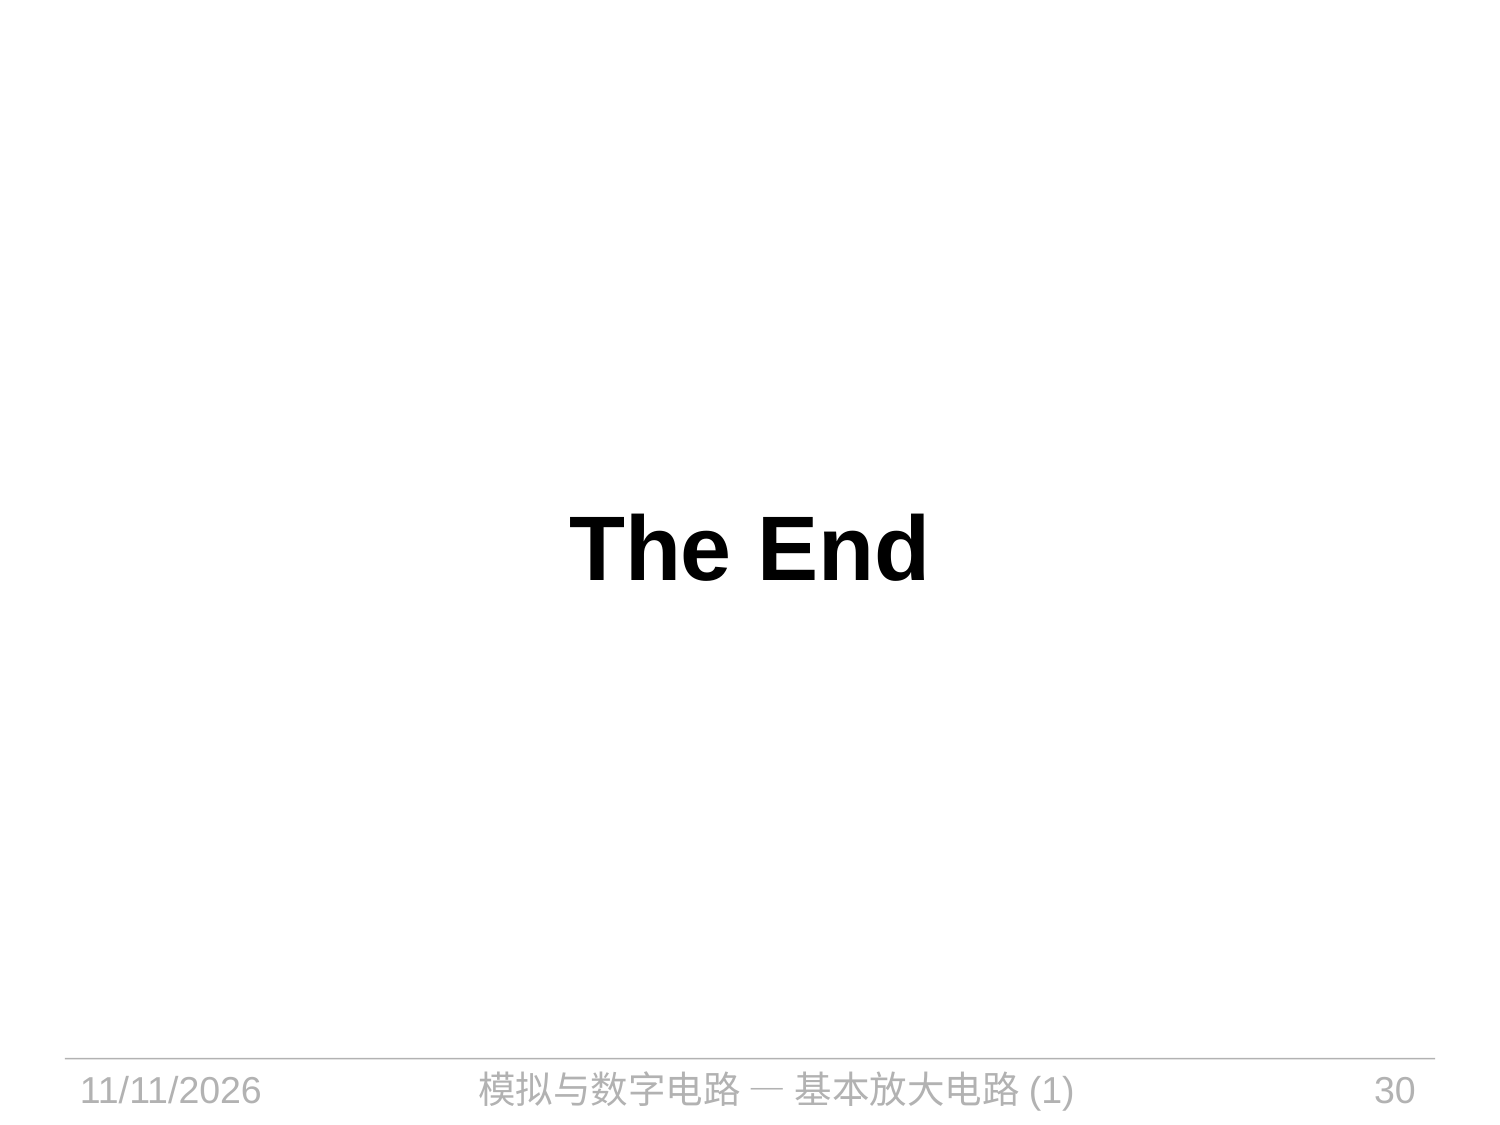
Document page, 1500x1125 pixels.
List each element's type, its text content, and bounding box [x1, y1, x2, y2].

footer 模拟与数字电路 — 基本放大电路(1) [373, 1058, 1179, 1125]
title The End [75, 450, 1425, 638]
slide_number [64, 1058, 348, 1125]
slide_number 30 [1230, 1058, 1431, 1125]
